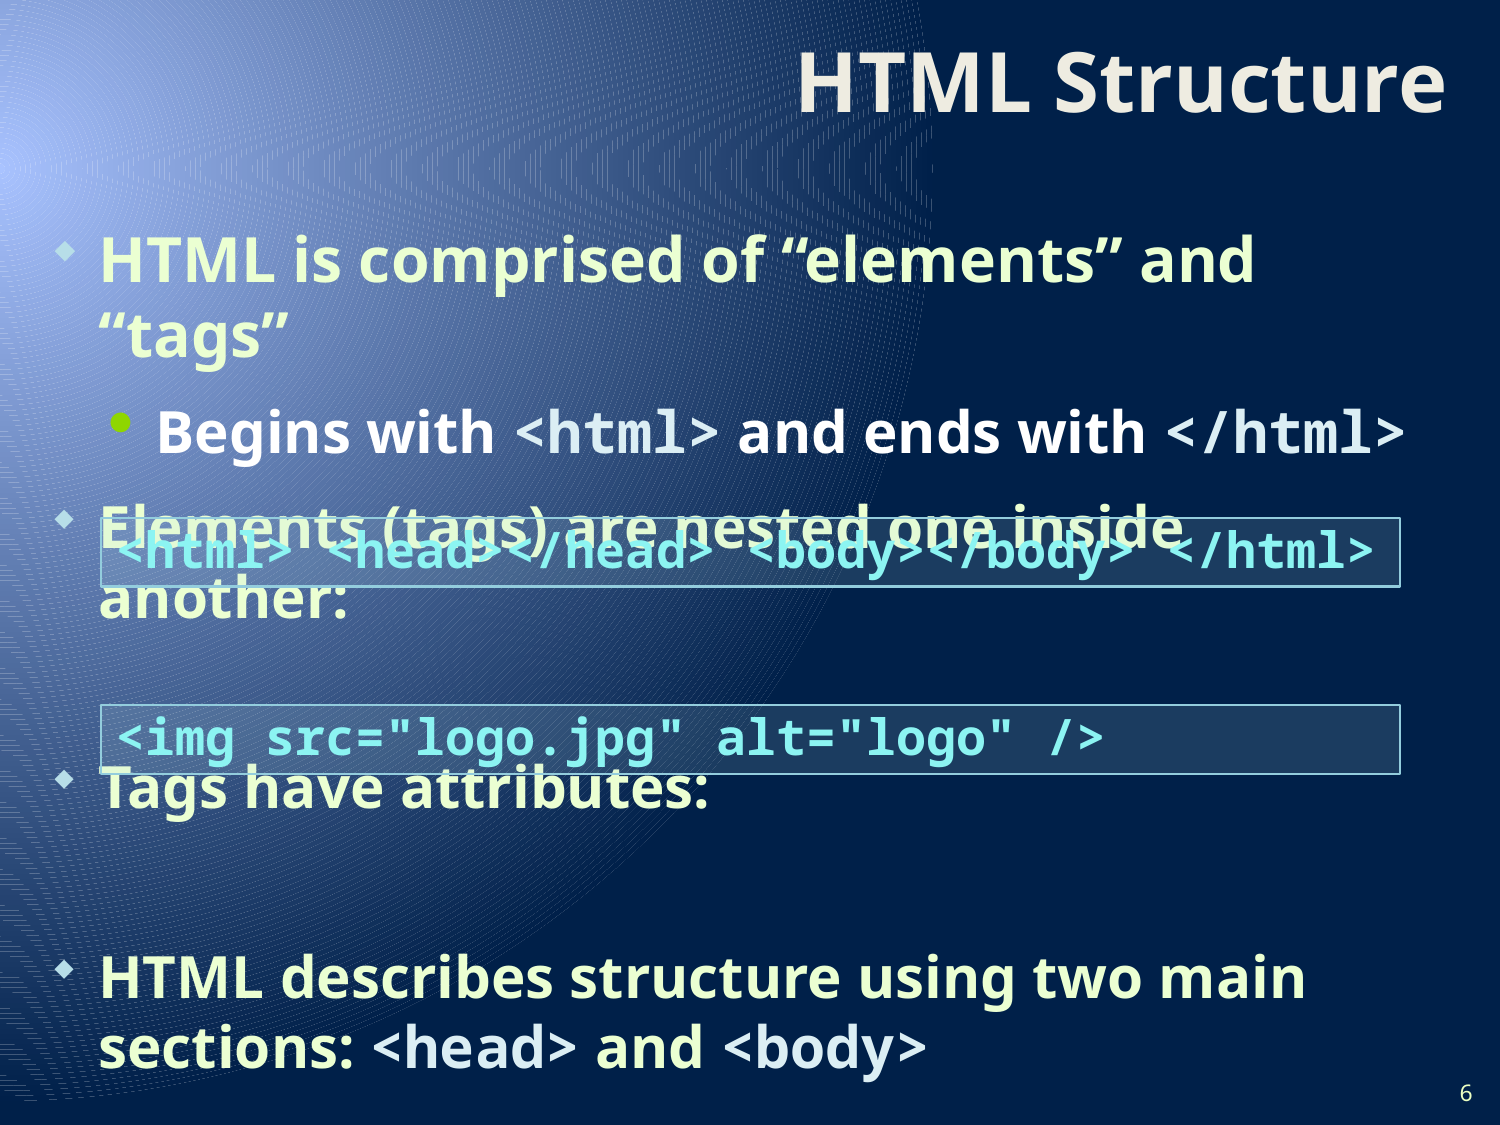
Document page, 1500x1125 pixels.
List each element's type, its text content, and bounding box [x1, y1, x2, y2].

text_box <img src="logo.jpg" alt="logo" /> [100, 705, 1400, 774]
text_box <html> <head></head> <body></body> </html> [100, 517, 1400, 587]
title HTML Structure [300, 12, 1463, 163]
slide_number 6 [1412, 1074, 1488, 1113]
list HTML is comprised of “elements” and “tags” Begins with <html> and ends with </html> Elements (tags) are nested one inside another: Tags have attributes: HTML describes structure using two main sections: <head> and <body> [37, 212, 1463, 1000]
